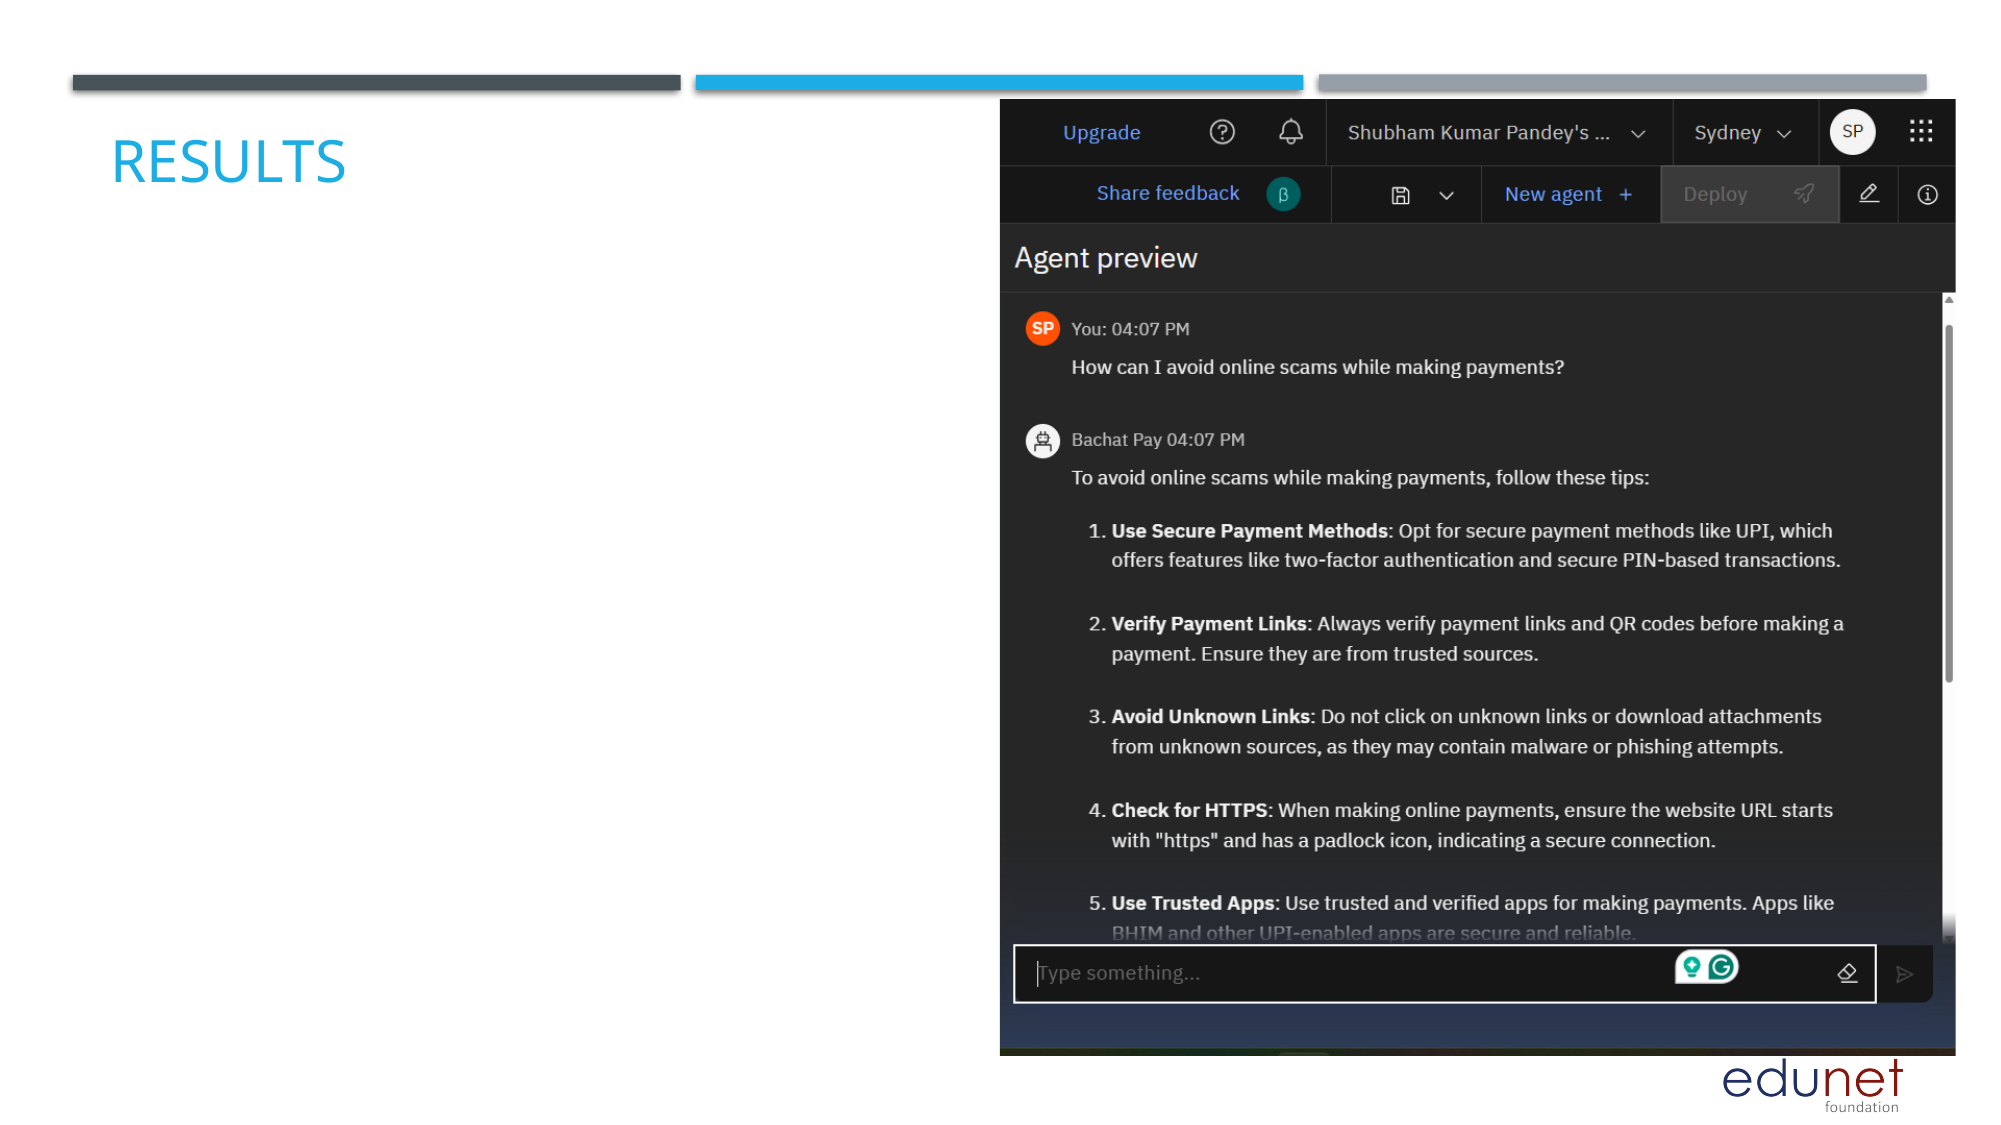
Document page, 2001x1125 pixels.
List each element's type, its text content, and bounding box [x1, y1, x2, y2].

picture [999, 99, 1957, 1116]
title Results [95, 115, 993, 203]
